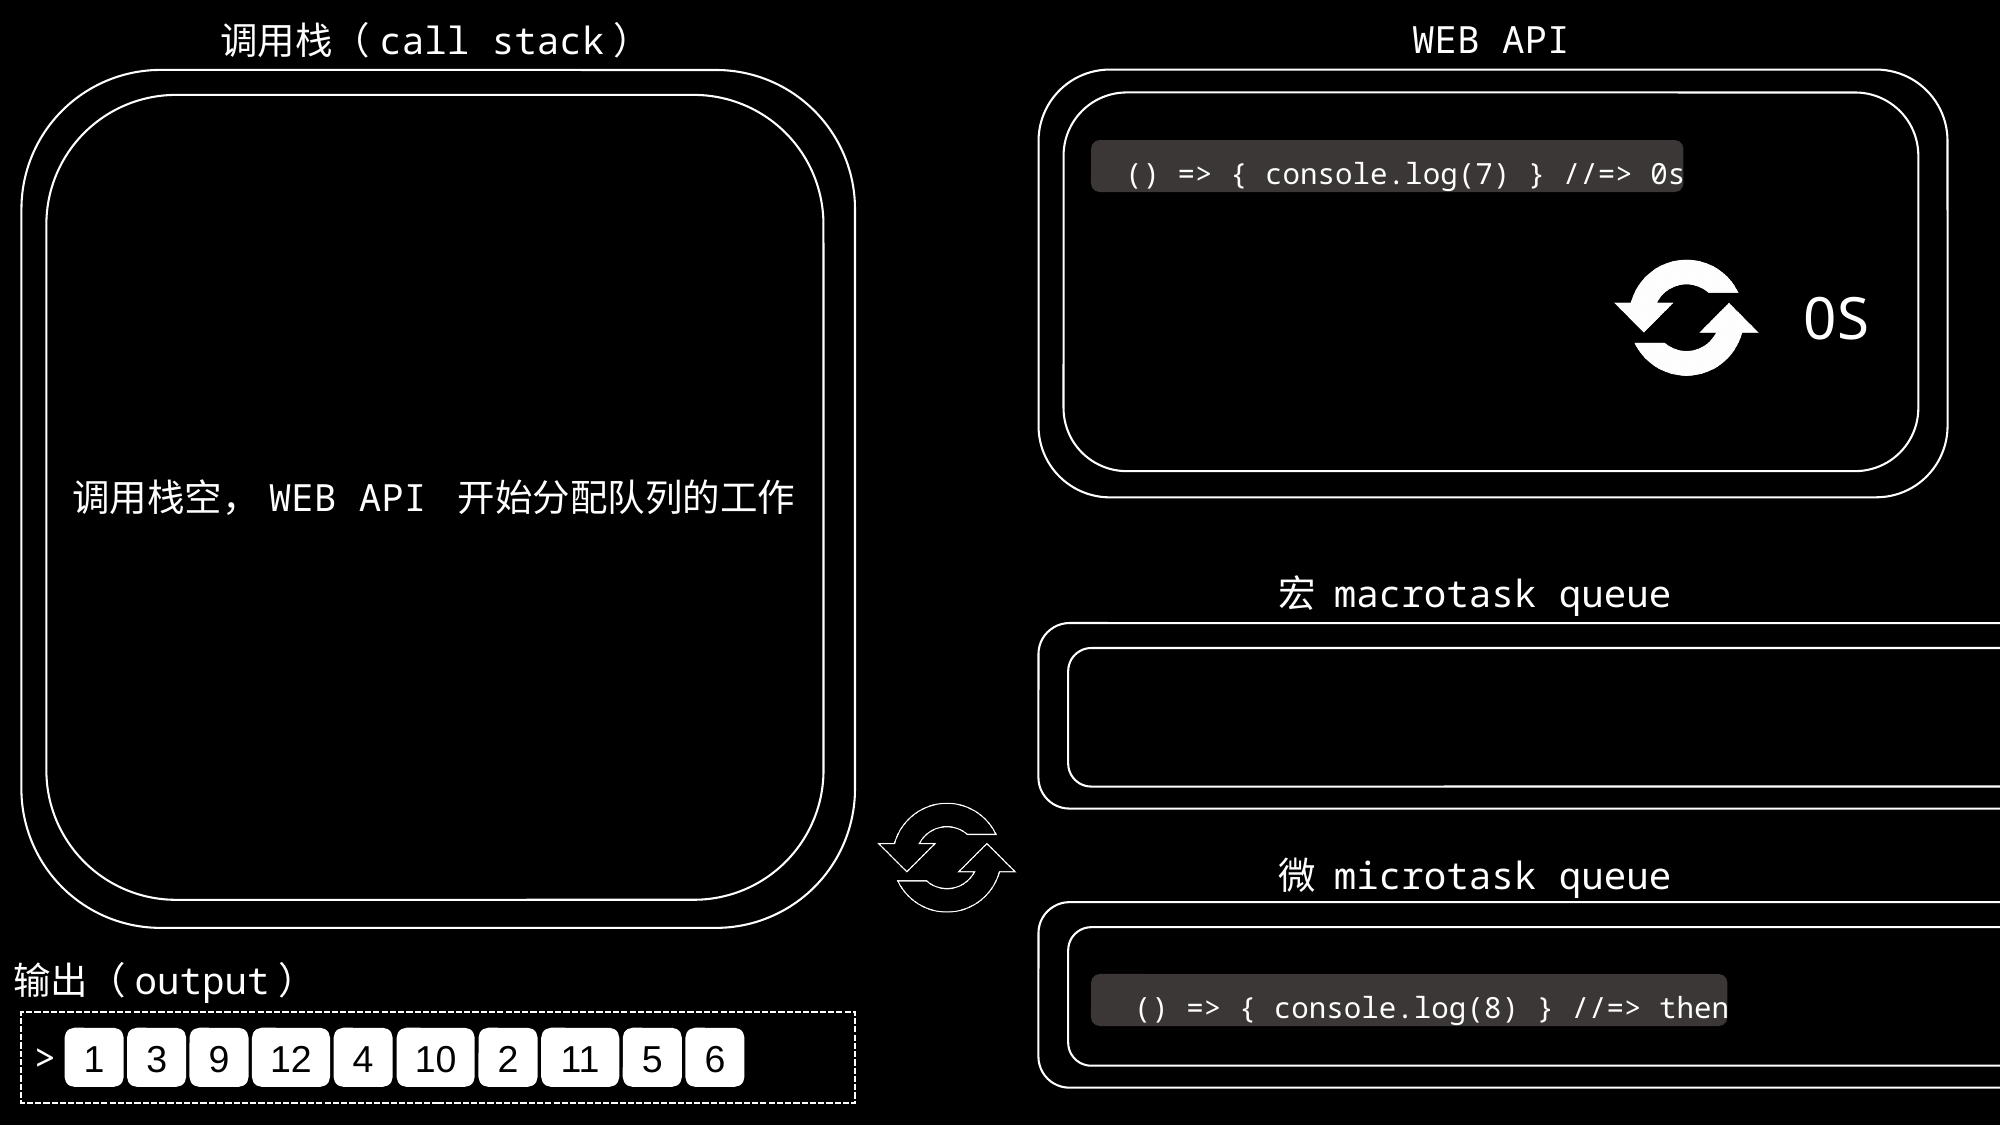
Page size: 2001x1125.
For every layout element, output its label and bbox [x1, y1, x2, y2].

text_box [1038, 8, 1948, 498]
picture [876, 787, 1017, 928]
text_box [0, 844, 878, 1125]
text_box [0, 0, 878, 162]
text_box [1091, 974, 1756, 1033]
text_box [1038, 562, 2000, 809]
text_box [1091, 140, 1703, 199]
text_box [21, 9, 855, 928]
text_box [21, 949, 855, 1104]
text_box [1038, 844, 2000, 1088]
picture [1610, 242, 1761, 393]
